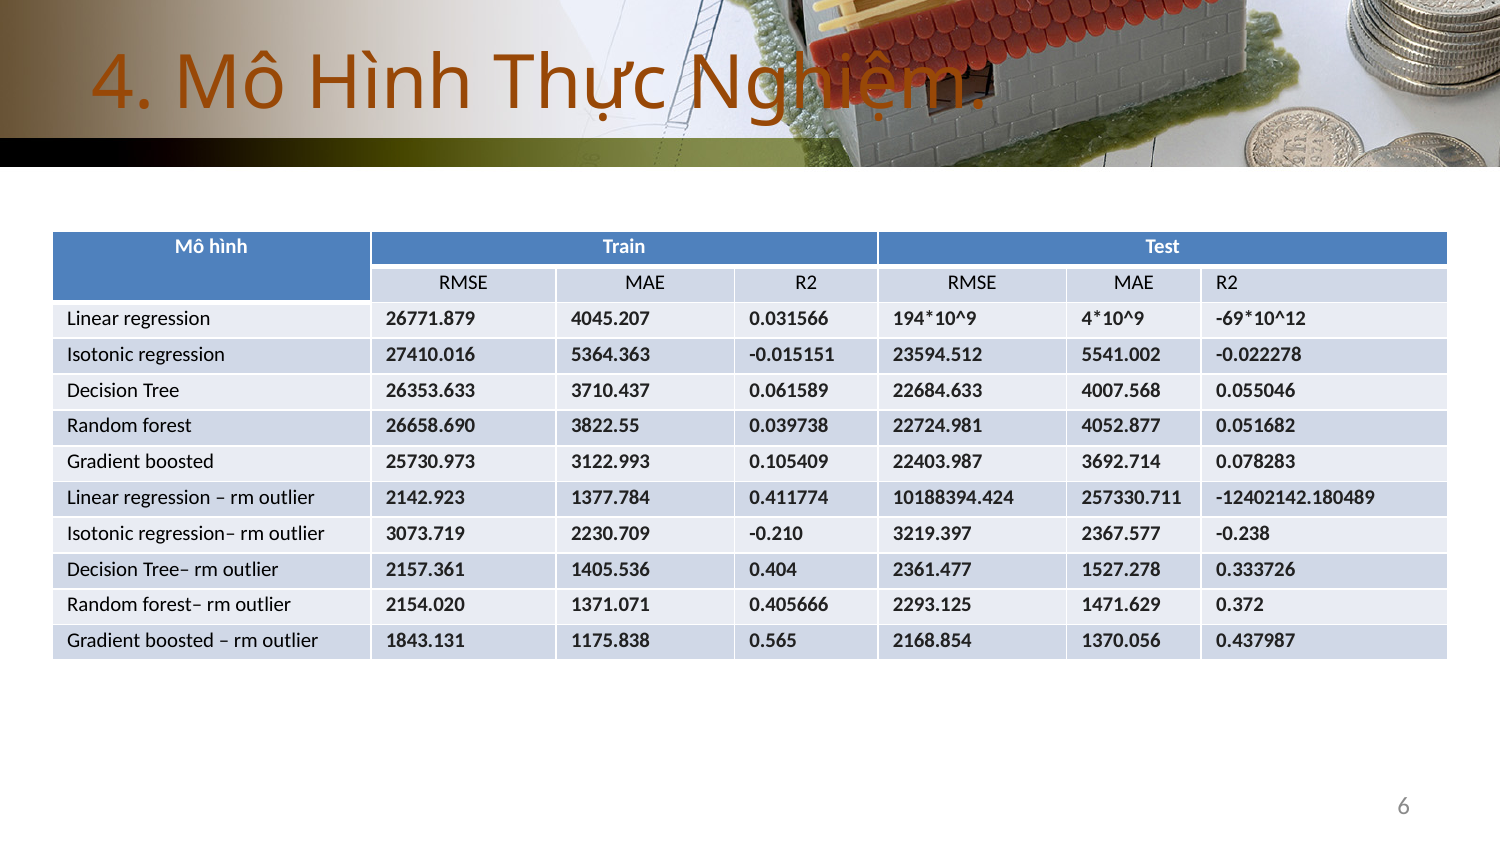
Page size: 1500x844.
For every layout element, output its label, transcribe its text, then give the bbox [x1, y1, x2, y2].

table_cell 27410.016 [372, 339, 555, 373]
table_cell Gradient boosted [53, 447, 370, 481]
table_cell 2157.361 [372, 554, 555, 588]
table_cell 22684.633 [879, 375, 1066, 409]
table_cell 4052.877 [1067, 411, 1200, 445]
table_cell Linear regression – rm outlier [53, 482, 370, 516]
table_cell Isotonic regression– rm outlier [53, 518, 370, 552]
table_cell 25730.973 [372, 447, 555, 481]
table_cell 0.078283 [1202, 447, 1447, 481]
table_cell 0.411774 [735, 482, 877, 516]
table_cell 194*10^9 [879, 303, 1066, 337]
table_cell 5364.363 [557, 339, 734, 373]
table_cell Random forest [53, 411, 370, 445]
table_cell 0.333726 [1202, 554, 1447, 588]
table_cell 1175.838 [557, 625, 734, 659]
table_cell R2 [735, 269, 877, 302]
table_cell RMSE [879, 269, 1066, 302]
table_header Test [879, 232, 1447, 264]
table_cell Random forest– rm outlier [53, 590, 370, 624]
table_cell 26353.633 [372, 375, 555, 409]
table_cell 23594.512 [879, 339, 1066, 373]
table_cell 22724.981 [879, 411, 1066, 445]
table_cell -12402142.180489 [1202, 482, 1447, 516]
table_cell 4045.207 [557, 303, 734, 337]
table_cell 3822.55 [557, 411, 734, 445]
table_cell 2230.709 [557, 518, 734, 552]
table_cell 0.565 [735, 625, 877, 659]
table_cell Decision Tree– rm outlier [53, 554, 370, 588]
table_cell MAE [1067, 269, 1200, 302]
table_cell -0.210 [735, 518, 877, 552]
table_cell 2293.125 [879, 590, 1066, 624]
table_cell 0.372 [1202, 590, 1447, 624]
table_cell 26658.690 [372, 411, 555, 445]
table_cell 0.105409 [735, 447, 877, 481]
table_cell 1370.056 [1067, 625, 1200, 659]
table_cell 257330.711 [1067, 482, 1200, 516]
table_cell 1405.536 [557, 554, 734, 588]
table_cell Gradient boosted – rm outlier [53, 625, 370, 659]
table_cell 2142.923 [372, 482, 555, 516]
table_cell -0.022278 [1202, 339, 1447, 373]
table_cell 1471.629 [1067, 590, 1200, 624]
table_cell -0.238 [1202, 518, 1447, 552]
table_cell 26771.879 [372, 303, 555, 337]
table_cell 3219.397 [879, 518, 1066, 552]
table_cell 0.404 [735, 554, 877, 588]
table_cell RMSE [372, 269, 555, 302]
title 4. Mô Hình Thực Nghiệm. [76, 16, 1431, 142]
table_cell 2168.854 [879, 625, 1066, 659]
table_cell 0.405666 [735, 590, 877, 624]
table_cell 0.437987 [1202, 625, 1447, 659]
table_cell 1377.784 [557, 482, 734, 516]
table_cell 3073.719 [372, 518, 555, 552]
table_cell 0.039738 [735, 411, 877, 445]
slide_number 6 [1074, 782, 1425, 827]
table_header Mô hình [53, 232, 370, 300]
table_cell 2367.577 [1067, 518, 1200, 552]
table_cell R2 [1202, 269, 1447, 302]
table_cell 4*10^9 [1067, 303, 1200, 337]
table_cell 5541.002 [1067, 339, 1200, 373]
table_cell 0.051682 [1202, 411, 1447, 445]
table_cell MAE [557, 269, 734, 302]
table_cell 0.031566 [735, 303, 877, 337]
table_cell 22403.987 [879, 447, 1066, 481]
table_cell 1371.071 [557, 590, 734, 624]
table_cell Decision Tree [53, 375, 370, 409]
table_cell 3122.993 [557, 447, 734, 481]
picture [0, 0, 1500, 844]
table_cell 10188394.424 [879, 482, 1066, 516]
table_cell Isotonic regression [53, 339, 370, 373]
table_cell -69*10^12 [1202, 303, 1447, 337]
table_cell 1527.278 [1067, 554, 1200, 588]
table_cell -0.015151 [735, 339, 877, 373]
table_cell 2361.477 [879, 554, 1066, 588]
table_cell Linear regression [53, 305, 370, 337]
table_cell 1843.131 [372, 625, 555, 659]
table_cell 2154.020 [372, 590, 555, 624]
table_cell 3710.437 [557, 375, 734, 409]
table_cell 0.055046 [1202, 375, 1447, 409]
table_header Train [372, 232, 877, 264]
table_cell 3692.714 [1067, 447, 1200, 481]
table_cell 0.061589 [735, 375, 877, 409]
table_cell 4007.568 [1067, 375, 1200, 409]
